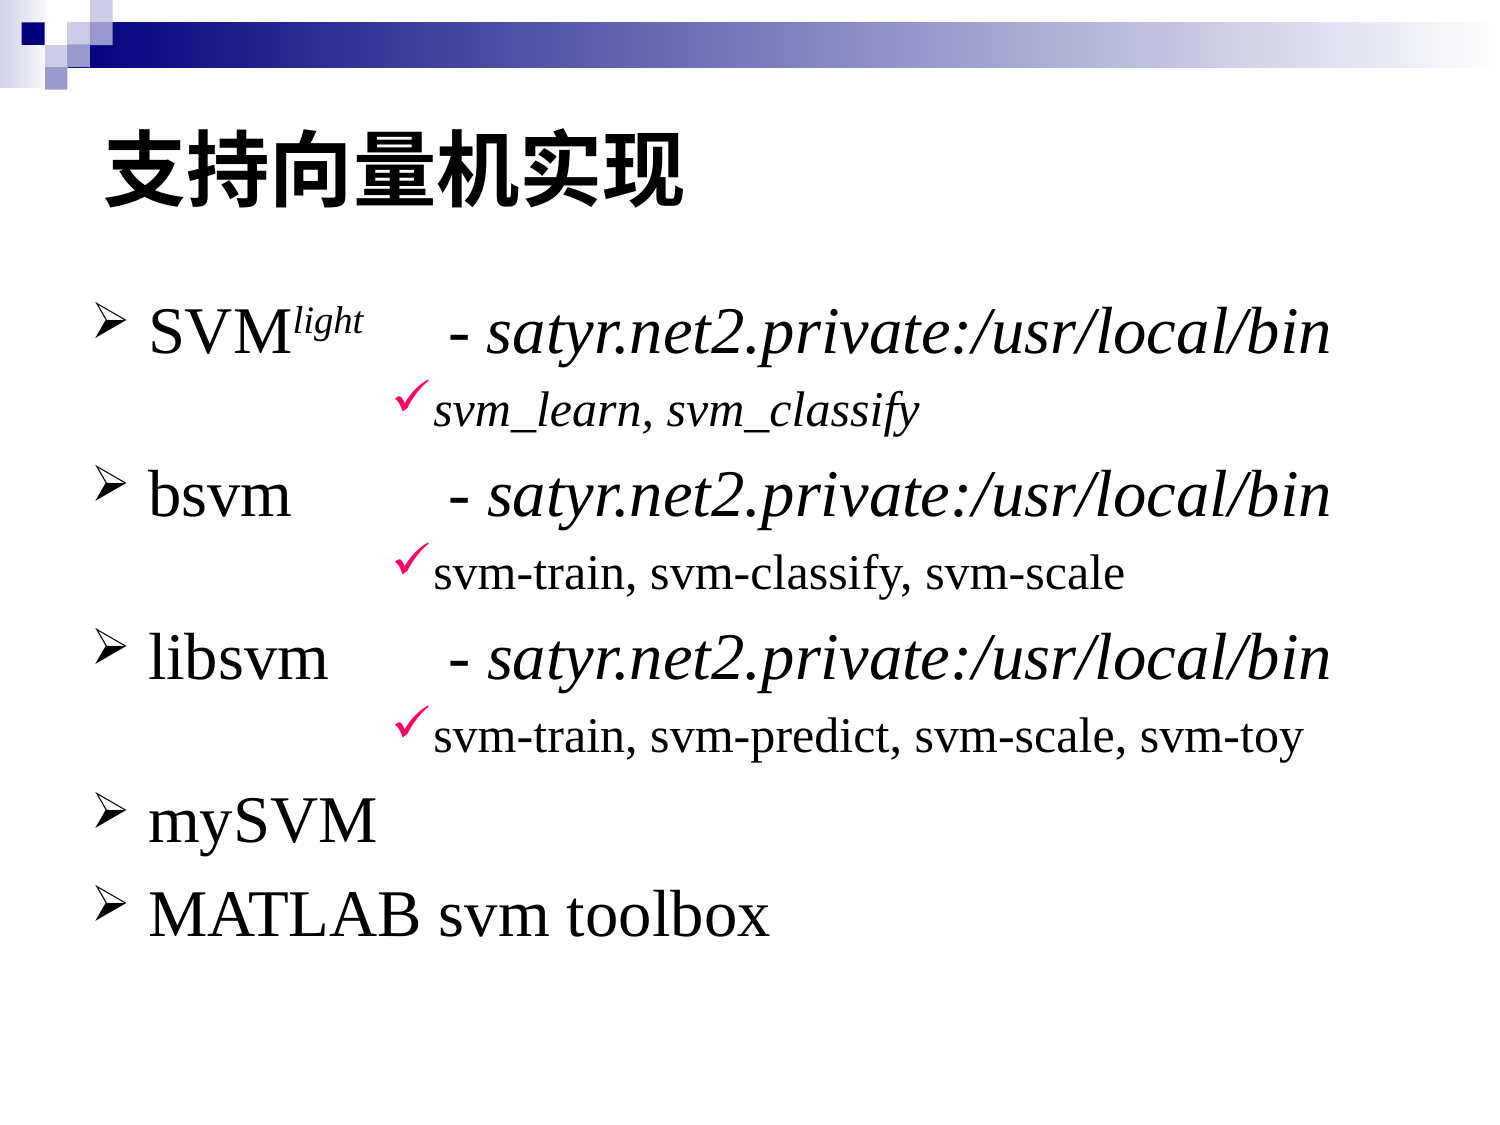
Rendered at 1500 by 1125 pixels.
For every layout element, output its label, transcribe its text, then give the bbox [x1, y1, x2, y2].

list SVMlight - satyr.net2.private:/usr/local/bin svm_learn, svm_classify bsvm - satyr.net2.private:/usr/local/bin svm-train, svm-classify, svm-scale libsvm - satyr.net2.private:/usr/local/bin svm-train, svm-predict, svm-scale, svm-toy mySVM MATLAB svm toolbox [76, 278, 1426, 990]
title 支持向量机实现 [88, 77, 1428, 256]
